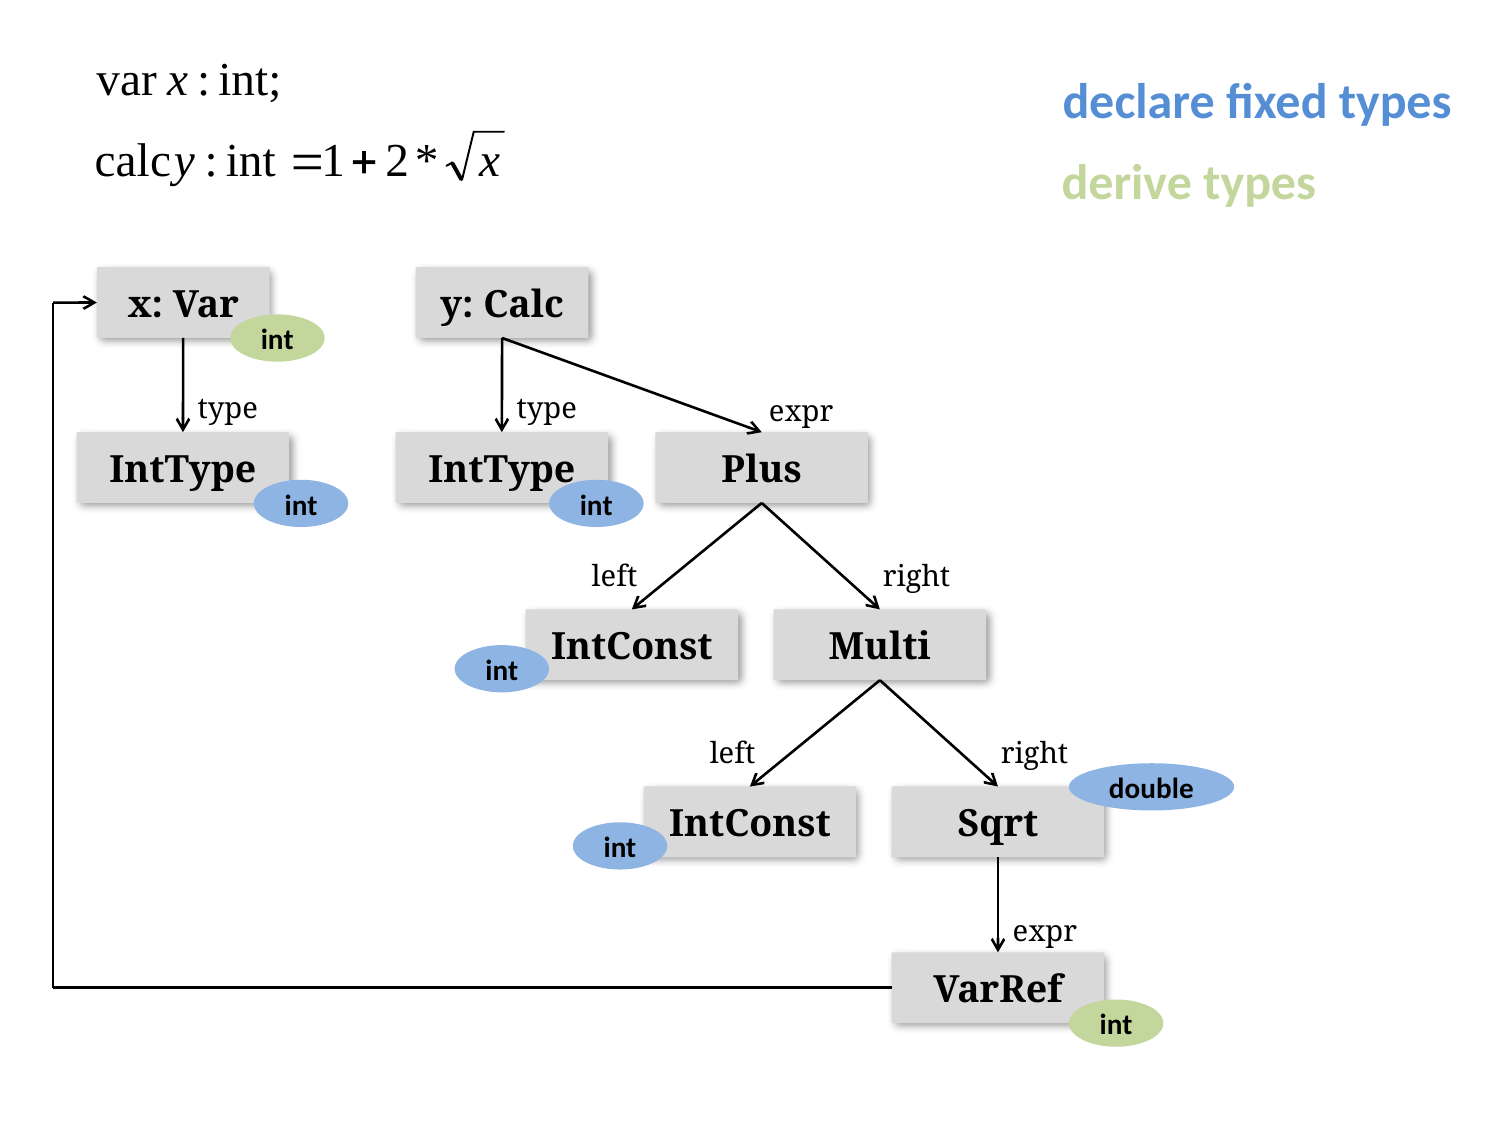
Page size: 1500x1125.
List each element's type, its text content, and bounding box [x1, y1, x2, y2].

text_box y: Calc [414, 265, 579, 340]
text_box expr [754, 384, 869, 435]
text_box left [576, 550, 638, 600]
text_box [584, 255, 680, 516]
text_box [761, 668, 869, 799]
text_box right [996, 727, 1101, 778]
text_box type [182, 381, 297, 432]
text_box Plus [685, 430, 870, 505]
text_box int [228, 312, 327, 364]
text_box expr [997, 905, 1112, 955]
text_box right [880, 550, 982, 600]
text_box Multi [771, 607, 988, 682]
text_box IntType [393, 430, 579, 505]
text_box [88, 54, 514, 197]
text_box int [1066, 997, 1166, 1049]
text_box Sqrt [890, 784, 1106, 859]
text_box VarRef [890, 950, 1106, 1025]
text_box type [501, 381, 579, 432]
text_box IntType [75, 430, 291, 505]
text_box int [570, 820, 670, 872]
text_box int [251, 477, 351, 530]
text_box int [547, 479, 629, 530]
text_box IntConst [642, 784, 858, 859]
text_box declare fixed types [1047, 61, 1467, 137]
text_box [885, 674, 993, 793]
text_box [767, 496, 875, 616]
text_box IntConst [523, 607, 740, 682]
text_box derive types [1046, 141, 1332, 217]
text_box x: Var [95, 265, 272, 340]
text_box int [452, 643, 552, 695]
text_box double [1066, 761, 1237, 813]
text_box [643, 490, 751, 622]
text_box left [695, 727, 756, 778]
